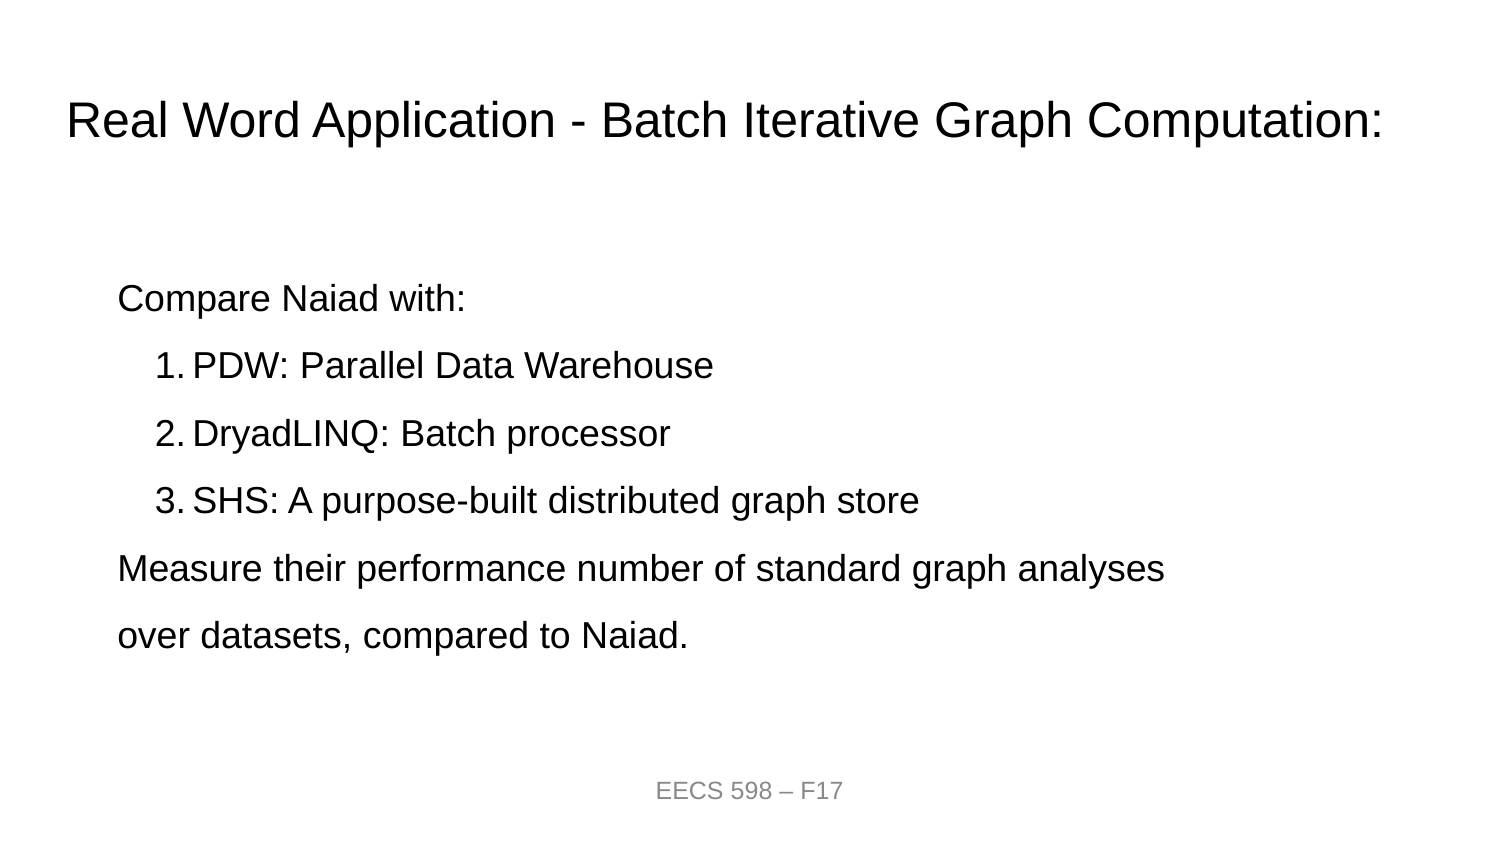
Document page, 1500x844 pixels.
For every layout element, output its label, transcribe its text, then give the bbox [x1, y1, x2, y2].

list Compare Naiad with: PDW: Parallel Data Warehouse DryadLINQ: Batch processor SHS: A purpose-built distributed graph store Measure their performance number of standard graph analyses over datasets, compared to Naiad. [102, 236, 1500, 797]
text_box EECS 598 – F17 [609, 755, 891, 809]
title Real Word Application - Batch Iterative Graph Computation: [51, 72, 1449, 167]
